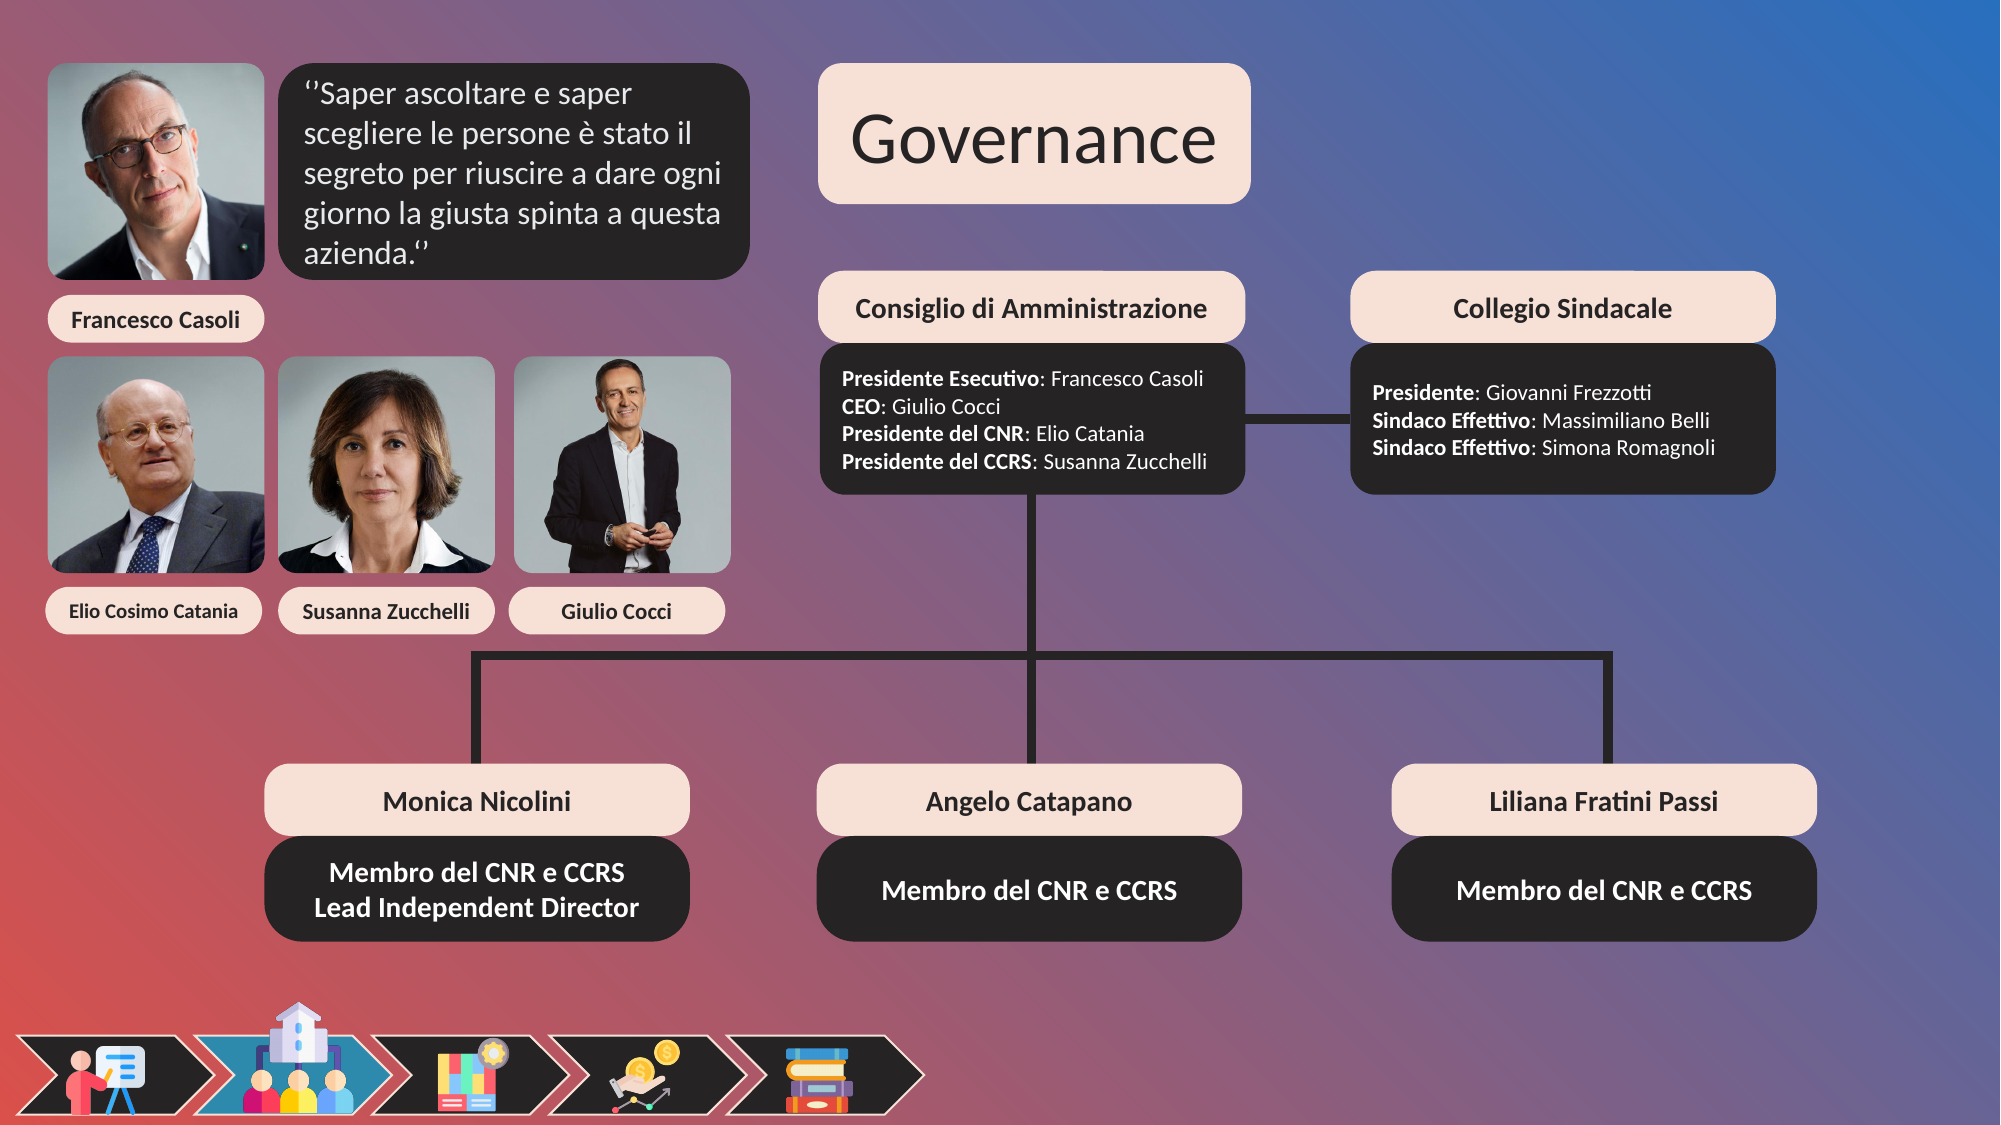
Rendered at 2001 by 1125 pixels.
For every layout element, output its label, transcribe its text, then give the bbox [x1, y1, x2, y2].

text_box Presidente Esecutivo: Francesco Casoli CEO: Giulio Cocci Presidente del CNR: Elio Catania Presidente del CCRS: Susanna Zucchelli [818, 342, 1247, 496]
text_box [17, 996, 925, 1125]
text_box Giulio Cocci [507, 585, 727, 636]
text_box Elio Cosimo Catania [44, 585, 264, 636]
text_box Francesco Casoli [46, 293, 266, 344]
text_box Monica Nicolini [263, 762, 691, 837]
picture [514, 356, 731, 574]
picture [47, 63, 265, 280]
text_box Membro del CNR e CCRS [815, 834, 1244, 943]
picture [47, 356, 265, 574]
text_box ‘’Saper ascoltare e saper scegliere le persone è stato il segreto per riuscire a dare ogni giorno la giusta spinta a questa azienda.‘’ [277, 62, 751, 281]
picture [605, 1037, 684, 1116]
text_box Membro del CNR e CCRS Lead Independent Director [263, 834, 691, 943]
picture [278, 356, 495, 574]
picture [243, 1002, 354, 1113]
text_box Governance [817, 62, 1252, 206]
text_box Presidente: Giovanni Frezzotti Sindaco Effettivo: Massimiliano Belli Sindaco Effettivo: Simona Romagnoli [1349, 342, 1777, 496]
picture [434, 1035, 513, 1114]
text_box Liliana Fratini Passi [1390, 762, 1819, 837]
text_box Susanna Zucchelli [277, 585, 496, 636]
text_box Collegio Sindacale [1349, 269, 1777, 343]
text_box Consiglio di Amministrazione [817, 269, 1247, 343]
text_box Membro del CNR e CCRS [1390, 834, 1819, 943]
text_box Angelo Catapano [815, 762, 1244, 837]
picture [66, 1041, 145, 1120]
picture [786, 1047, 853, 1114]
